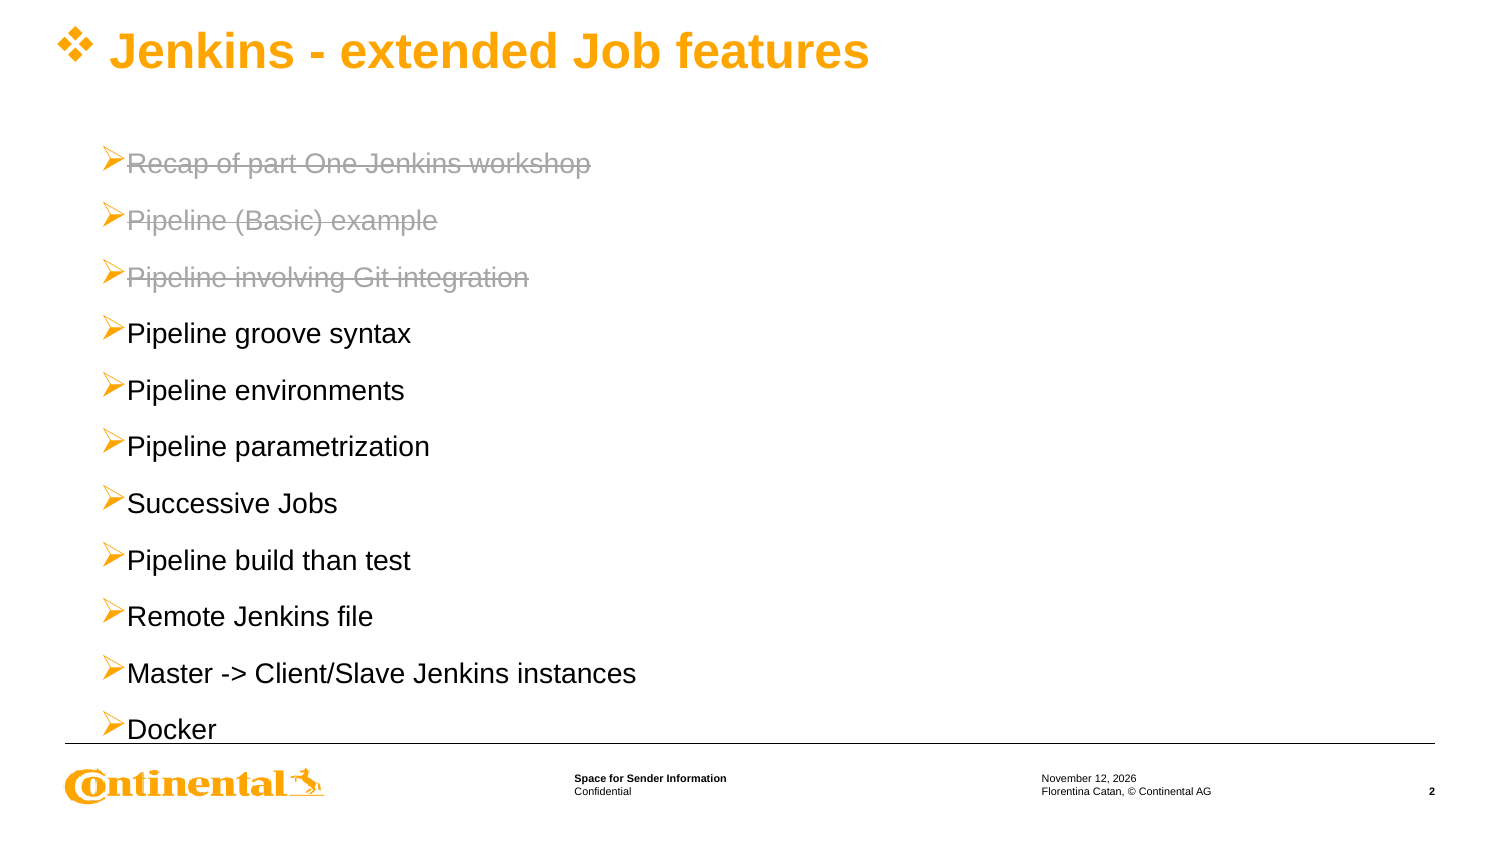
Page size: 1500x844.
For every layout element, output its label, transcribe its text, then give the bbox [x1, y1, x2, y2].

list Recap of part One Jenkins workshop Pipeline (Basic) example Pipeline involving Git integration Pipeline groove syntax Pipeline environments Pipeline parametrization Successive Jobs Pipeline build than test Remote Jenkins file Master -> Client/Slave Jenkins instances Docker [53, 92, 1436, 753]
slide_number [1041, 765, 1371, 784]
footer Florentina Catan, © Continental AG [1041, 784, 1371, 803]
slide_number 2 [1376, 784, 1436, 803]
title Jenkins - extended Job features [53, 12, 1459, 92]
